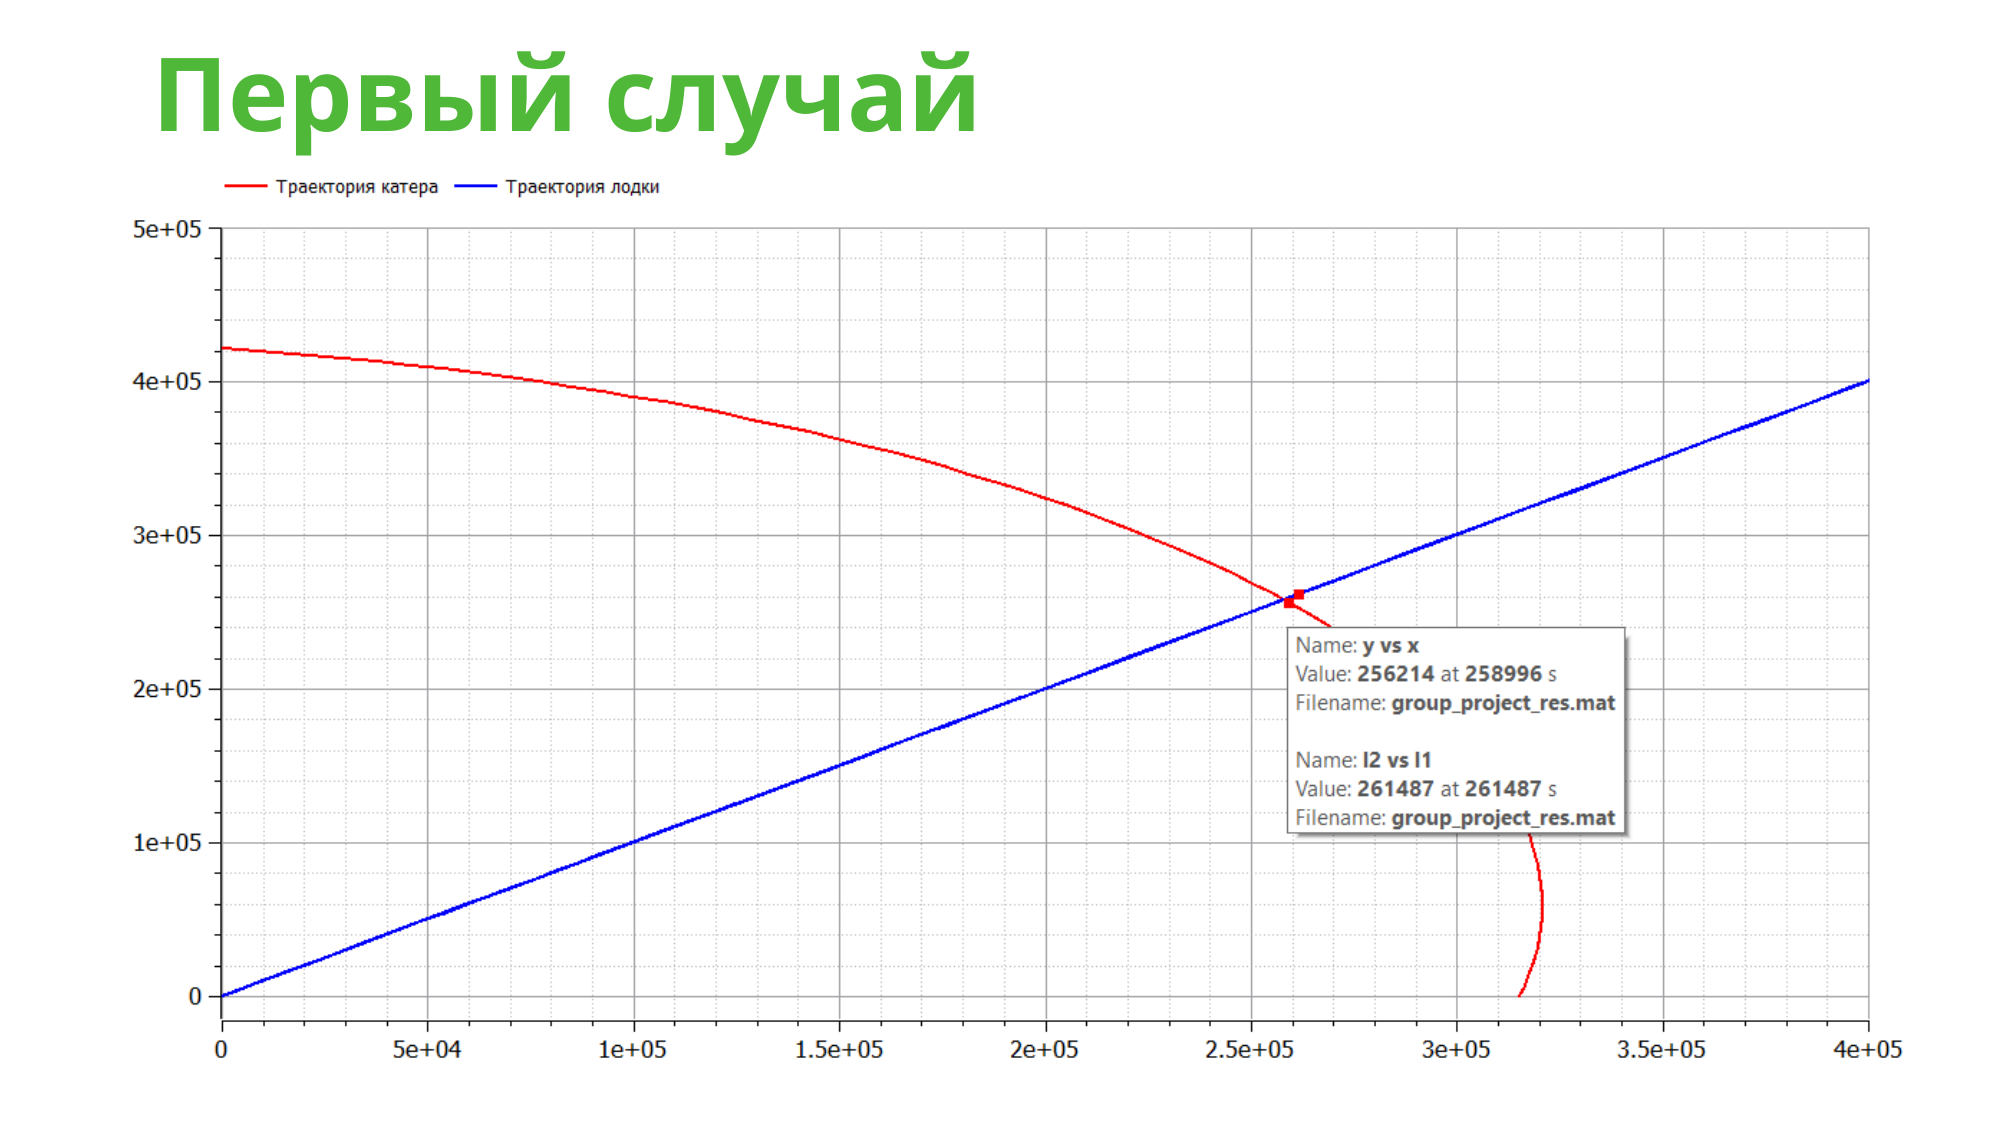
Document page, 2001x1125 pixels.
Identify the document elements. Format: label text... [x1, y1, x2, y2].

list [120, 163, 1910, 1068]
title Первый случай [137, 17, 1863, 163]
